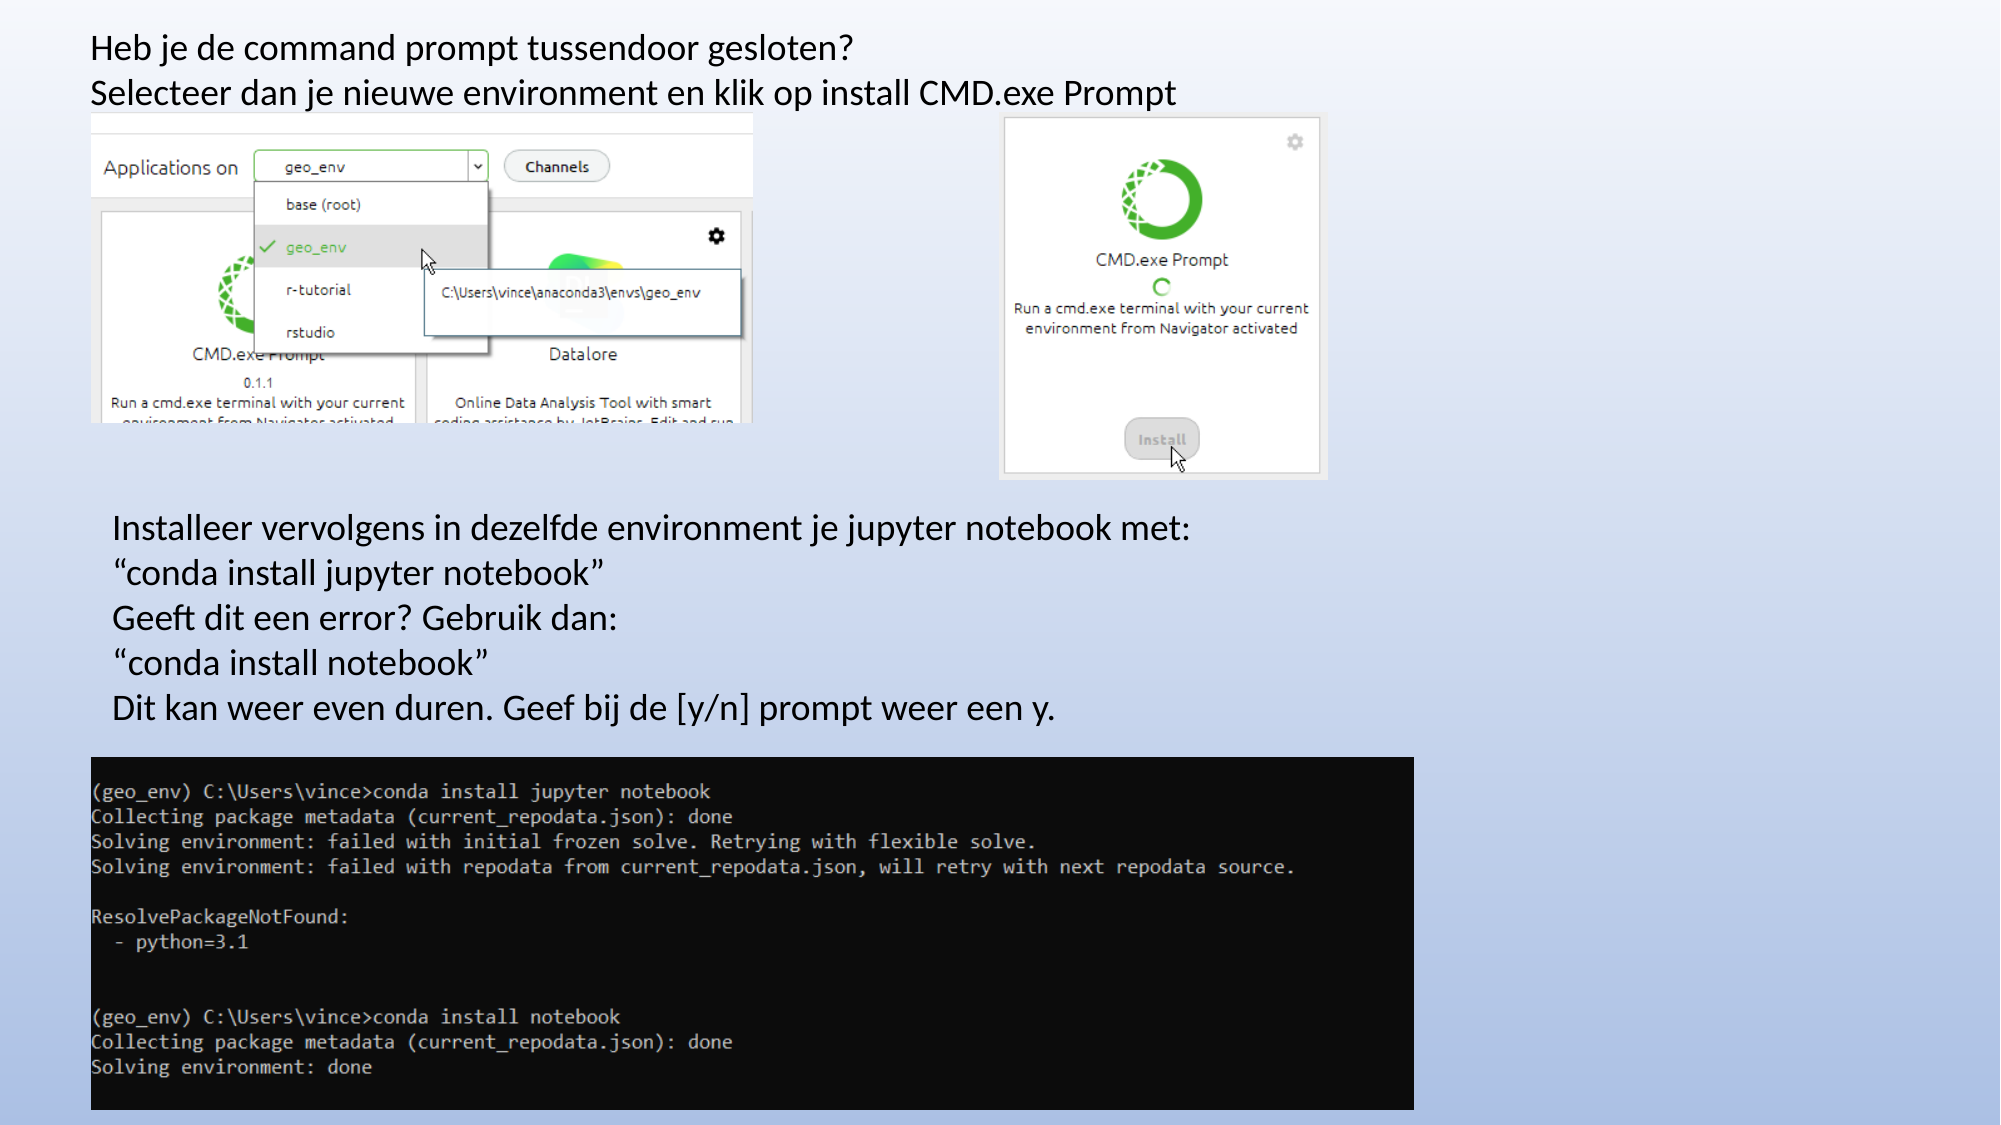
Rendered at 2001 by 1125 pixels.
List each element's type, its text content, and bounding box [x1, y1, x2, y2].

picture [999, 112, 1328, 480]
text_box Heb je de command prompt tussendoor gesloten? Selecteer dan je nieuwe environment en klik op install CMD.exe Prompt [75, 15, 1193, 121]
text_box Installeer vervolgens in dezelfde environment je jupyter notebook met: “conda install jupyter notebook” Geeft dit een error? Gebruik dan: “conda install notebook” Dit kan weer even duren. Geef bij de [y/n] prompt weer een y. [97, 495, 1208, 736]
picture [91, 112, 753, 423]
picture [91, 756, 1414, 1110]
